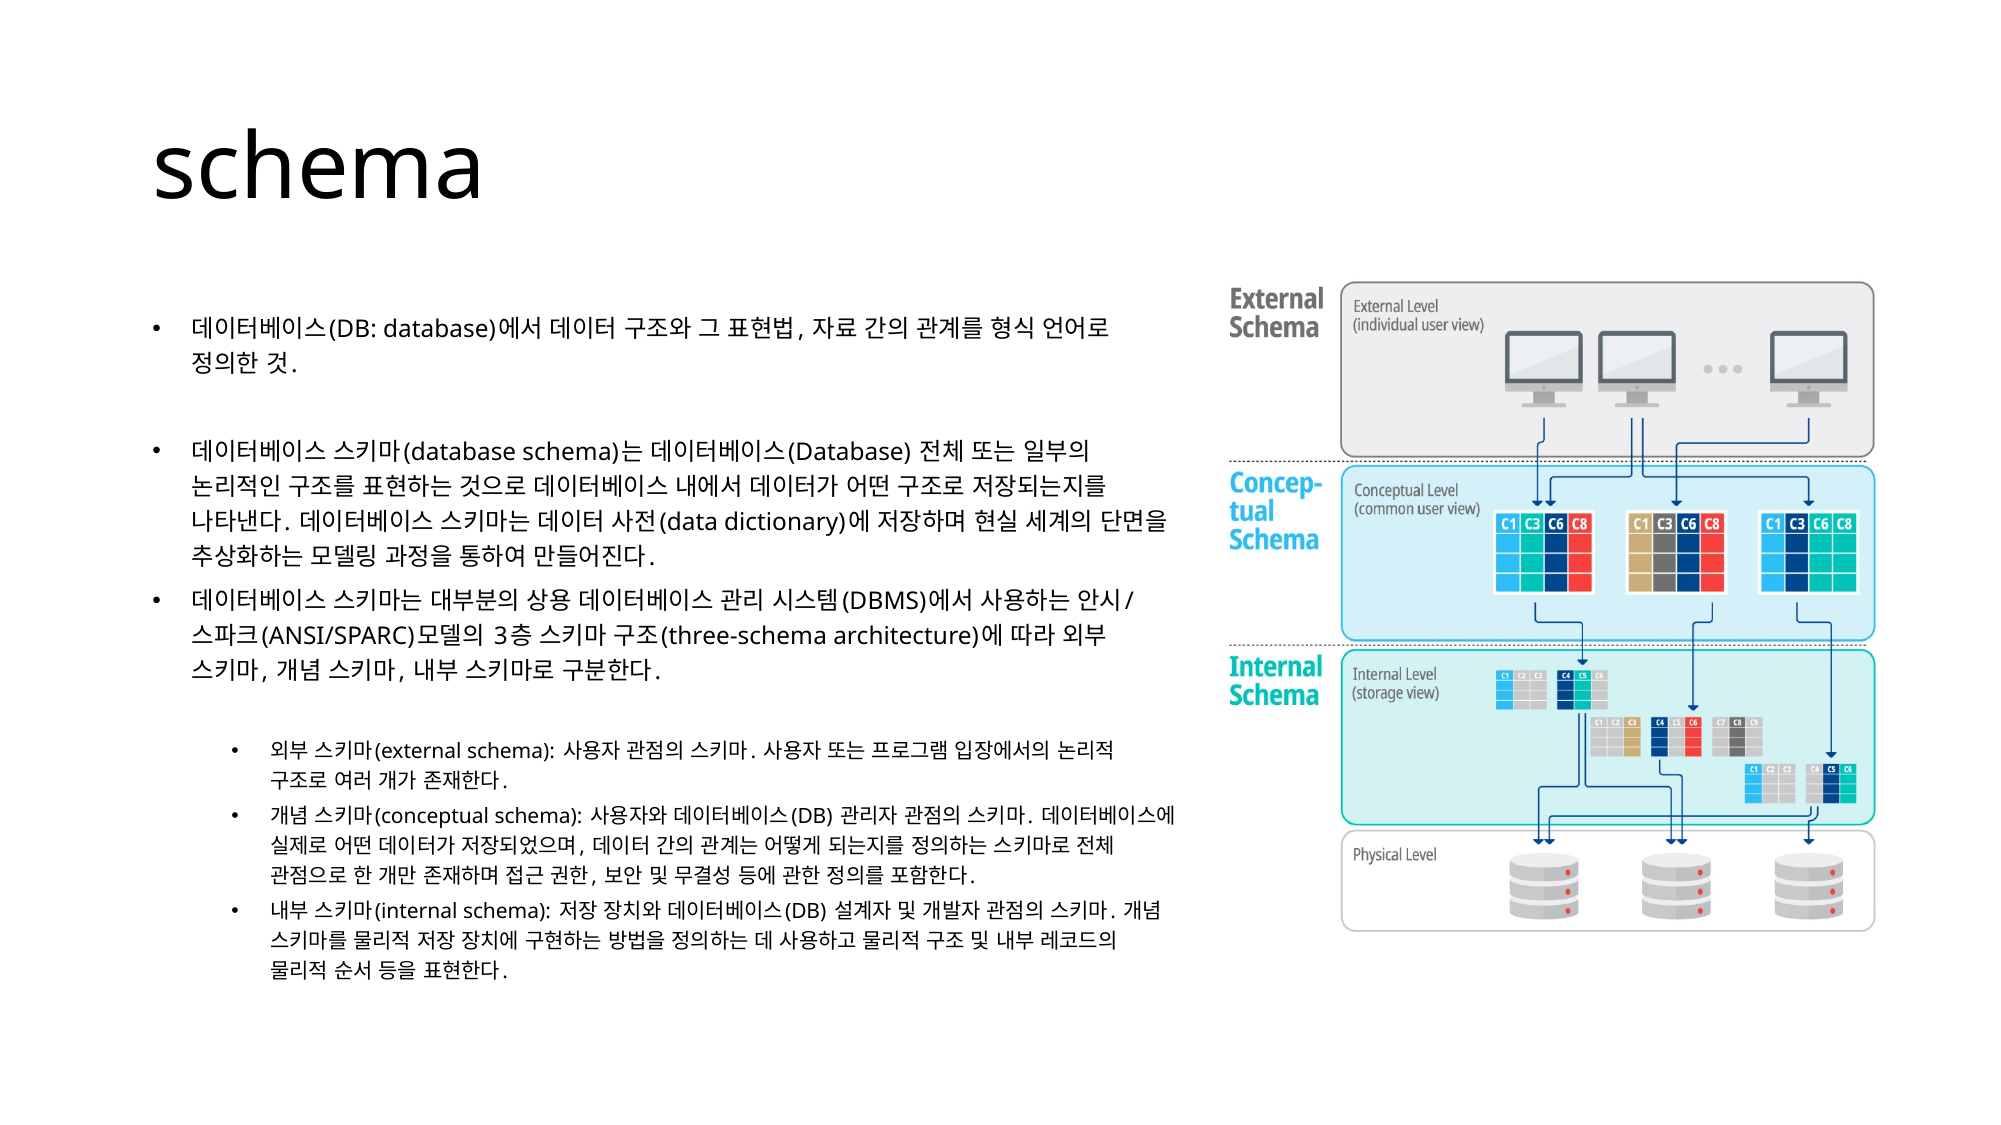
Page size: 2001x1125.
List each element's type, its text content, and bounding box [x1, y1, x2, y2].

title schema [137, 59, 1863, 278]
list 데이터베이스(DB: database)에서 데이터 구조와 그 표현법, 자료 간의 관계를 형식 언어로 정의한 것. 데이터베이스 스키마(database schema)는 데이터베이스(Database) 전체 또는 일부의 논리적인 구조를 표현하는 것으로 데이터베이스 내에서 데이터가 어떤 구조로 저장되는지를 나타낸다. 데이터베이스 스키마는 데이터 사전(data dictionary)에 저장하며 현실 세계의 단면을 추상화하는 모델링 과정을 통하여 만들어진다. 데이터베이스 스키마는 대부분의 상용 데이터베이스 관리 시스템(DBMS)에서 사용하는 안시/스파크(ANSI/SPARC)모델의 3층 스키마 구조(three-schema architecture)에 따라 외부 스키마, 개념 스키마, 내부 스키마로 구분한다. 외부 스키마(external schema): 사용자 관점의 스키마. 사용자 또는 프로그램 입장에서의 논리적 구조로 여러 개가 존재한다. 개념 스키마(conceptual schema): 사용자와 데이터베이스(DB) 관리자 관점의 스키마. 데이터베이스에 실제로 어떤 데이터가 저장되었으며, 데이터 간의 관계는 어떻게 되는지를 정의하는 스키마로 전체 관점으로 한 개만 존재하며 접근 권한, 보안 및 무결성 등에 관한 정의를 포함한다. 내부 스키마(internal schema): 저장 장치와 데이터베이스(DB) 설계자 및 개발자 관점의 스키마. 개념 스키마를 물리적 저장 장치에 구현하는 방법을 정의하는 데 사용하고 물리적 구조 및 내부 레코드의 물리적 순서 등을 표현한다. [137, 299, 1194, 1014]
picture [1221, 277, 1879, 934]
